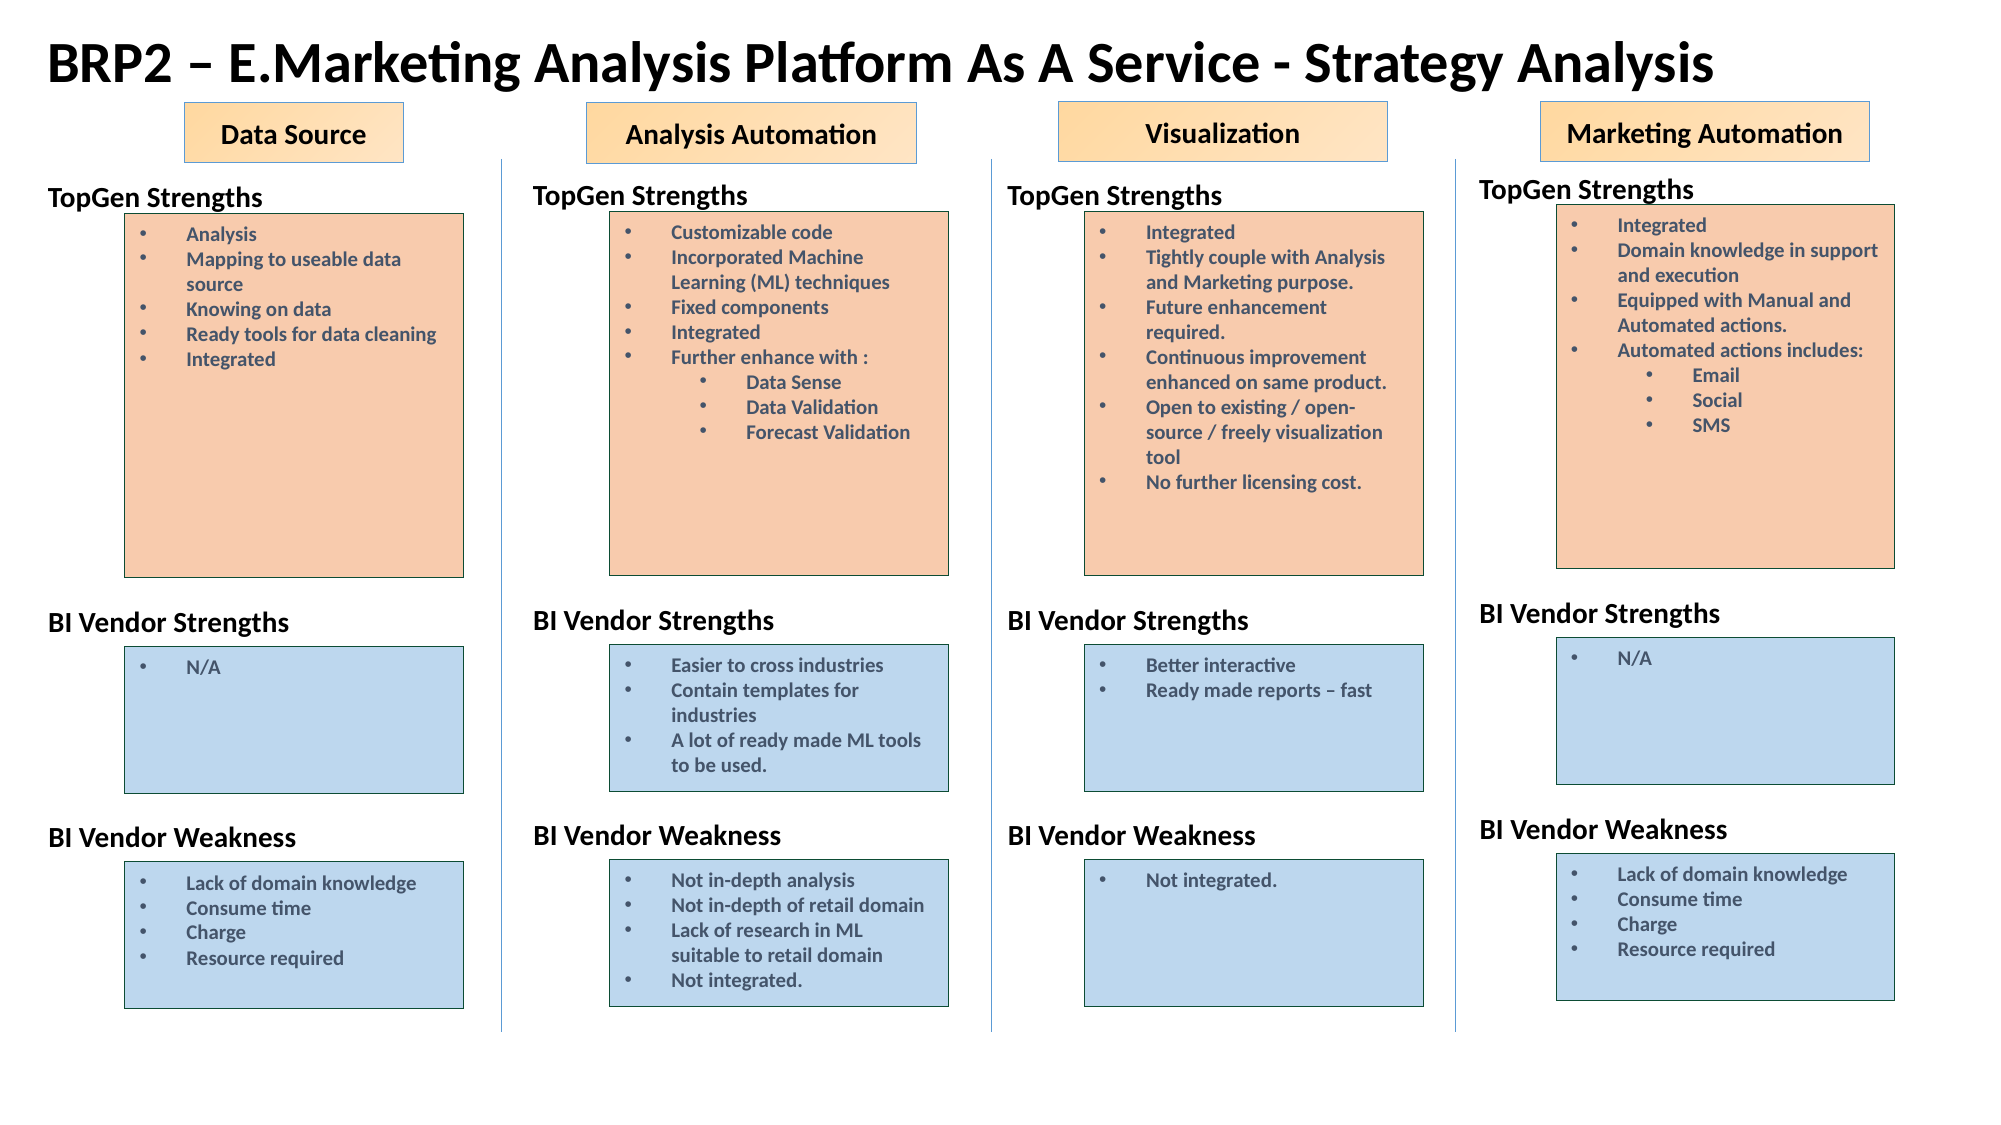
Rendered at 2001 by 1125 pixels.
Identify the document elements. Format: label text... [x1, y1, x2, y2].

text_box N/A [124, 646, 464, 794]
text_box Not integrated. [1084, 859, 1424, 1007]
text_box Integrated Domain knowledge in support and execution Equipped with Manual and Automated actions. Automated actions includes: Email Social SMS [1556, 204, 1895, 569]
text_box TopGen Strengths [33, 171, 279, 222]
text_box Analysis Automation [586, 102, 917, 164]
text_box Better interactive Ready made reports – fast [1084, 644, 1424, 792]
text_box BI Vendor Weakness [33, 811, 312, 861]
text_box Not in-depth analysis Not in-depth of retail domain Lack of research in ML suitable to retail domain Not integrated. [609, 859, 949, 1007]
text_box Marketing Automation [1540, 101, 1870, 162]
text_box Lack of domain knowledge Consume time Charge Resource required [1556, 853, 1895, 1001]
text_box TopGen Strengths [518, 169, 764, 220]
text_box BI Vendor Strengths [33, 595, 305, 646]
text_box Integrated Tightly couple with Analysis and Marketing purpose. Future enhancement required. Continuous improvement enhanced on same product. Open to existing / open-source / freely visualization tool No further licensing cost. [1084, 211, 1424, 576]
text_box BRP2 – E.Marketing Analysis Platform As A Service - Strategy Analysis [32, 16, 1976, 102]
text_box Customizable code Incorporated Machine Learning (ML) techniques Fixed components Integrated Further enhance with : Data Sense Data Validation Forecast Validation [609, 211, 949, 576]
text_box BI Vendor Strengths [518, 593, 790, 644]
text_box BI Vendor Weakness [993, 809, 1272, 859]
text_box Visualization [1058, 101, 1388, 162]
text_box Easier to cross industries Contain templates for industries A lot of ready made ML tools to be used. [609, 644, 949, 792]
text_box Lack of domain knowledge Consume time Charge Resource required [124, 861, 464, 1009]
text_box N/A [1556, 637, 1895, 785]
text_box TopGen Strengths [992, 169, 1238, 220]
text_box BI Vendor Weakness [1464, 802, 1743, 853]
text_box TopGen Strengths [1464, 162, 1710, 213]
text_box Analysis Mapping to useable data source Knowing on data Ready tools for data cleaning Integrated [124, 213, 464, 578]
text_box BI Vendor Strengths [993, 593, 1265, 644]
text_box BI Vendor Strengths [1464, 586, 1736, 637]
text_box BI Vendor Weakness [518, 809, 797, 859]
text_box Data Source [184, 102, 404, 163]
